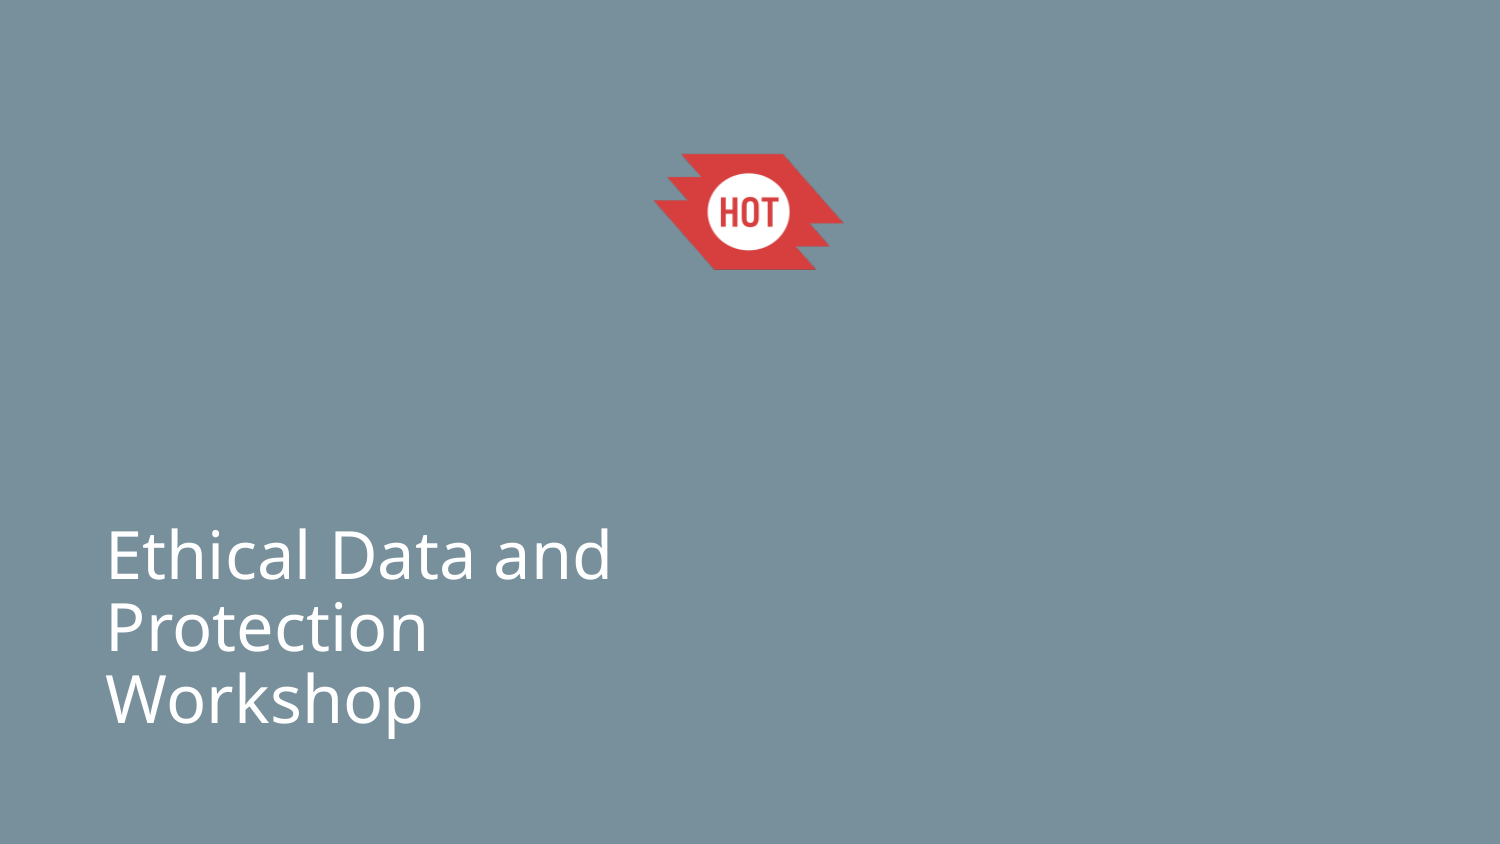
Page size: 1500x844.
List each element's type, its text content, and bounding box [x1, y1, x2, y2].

picture [646, 149, 854, 274]
text_box Ethical Data and Protection Workshop [90, 514, 759, 729]
